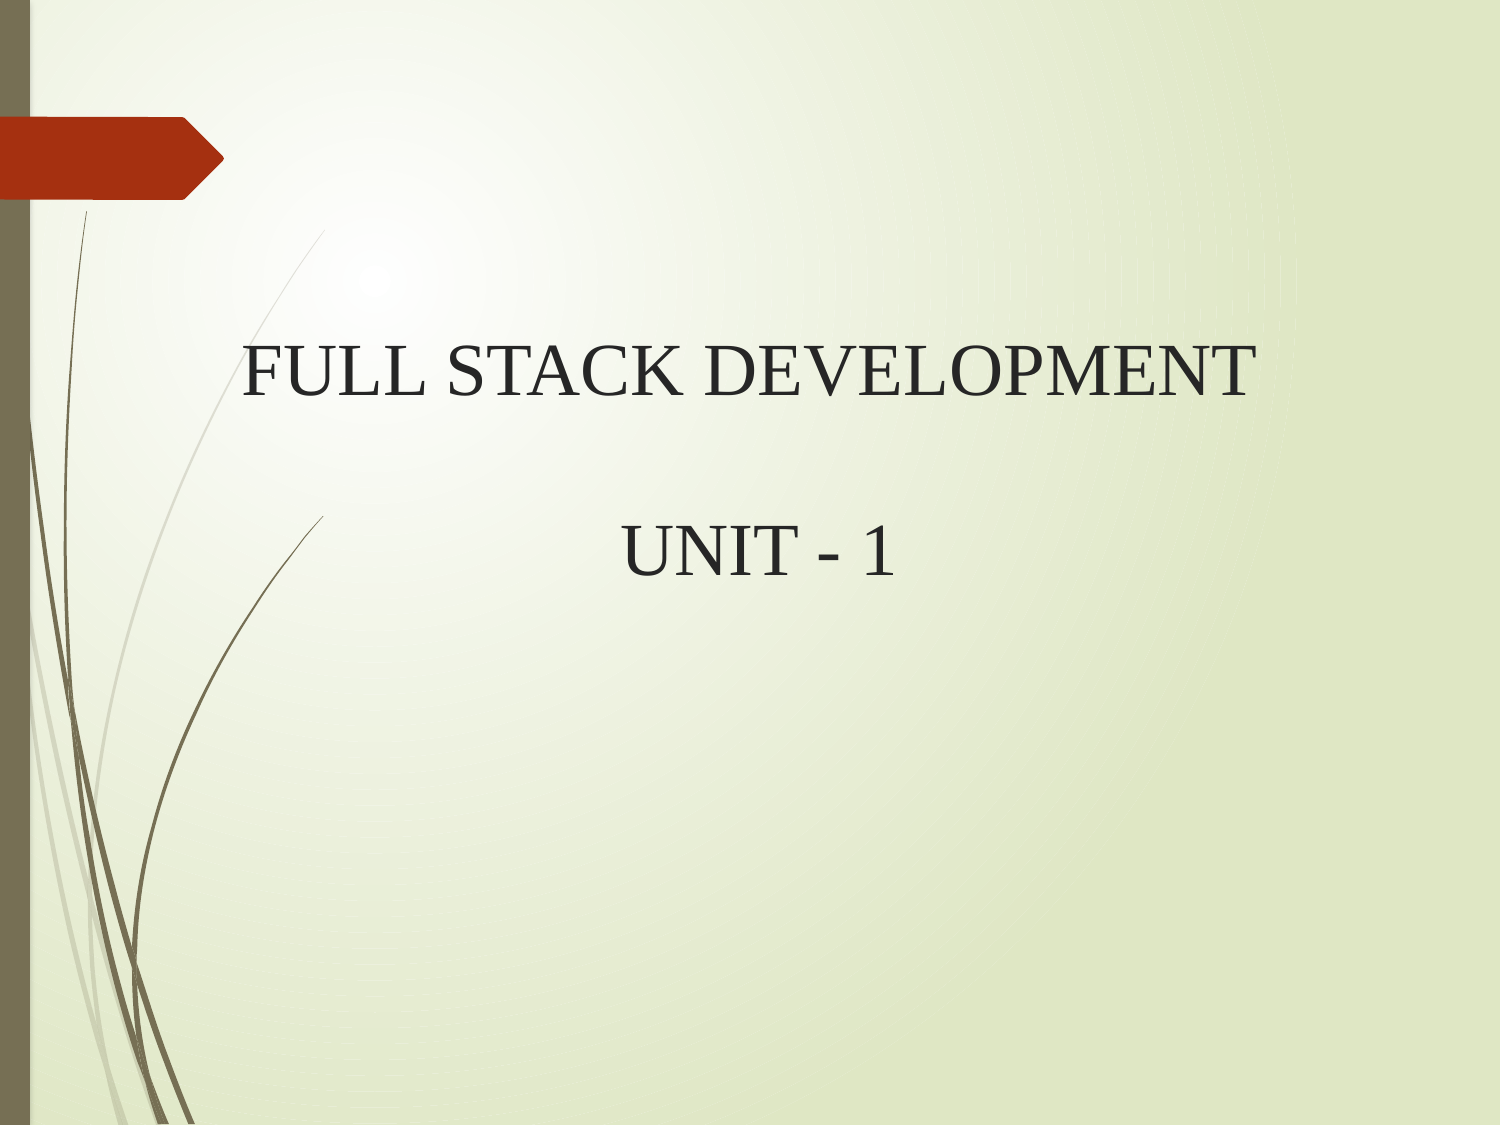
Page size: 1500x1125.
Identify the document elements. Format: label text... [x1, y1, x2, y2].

title FULL STACK DEVELOPMENT UNIT - 1 [75, 312, 1425, 900]
